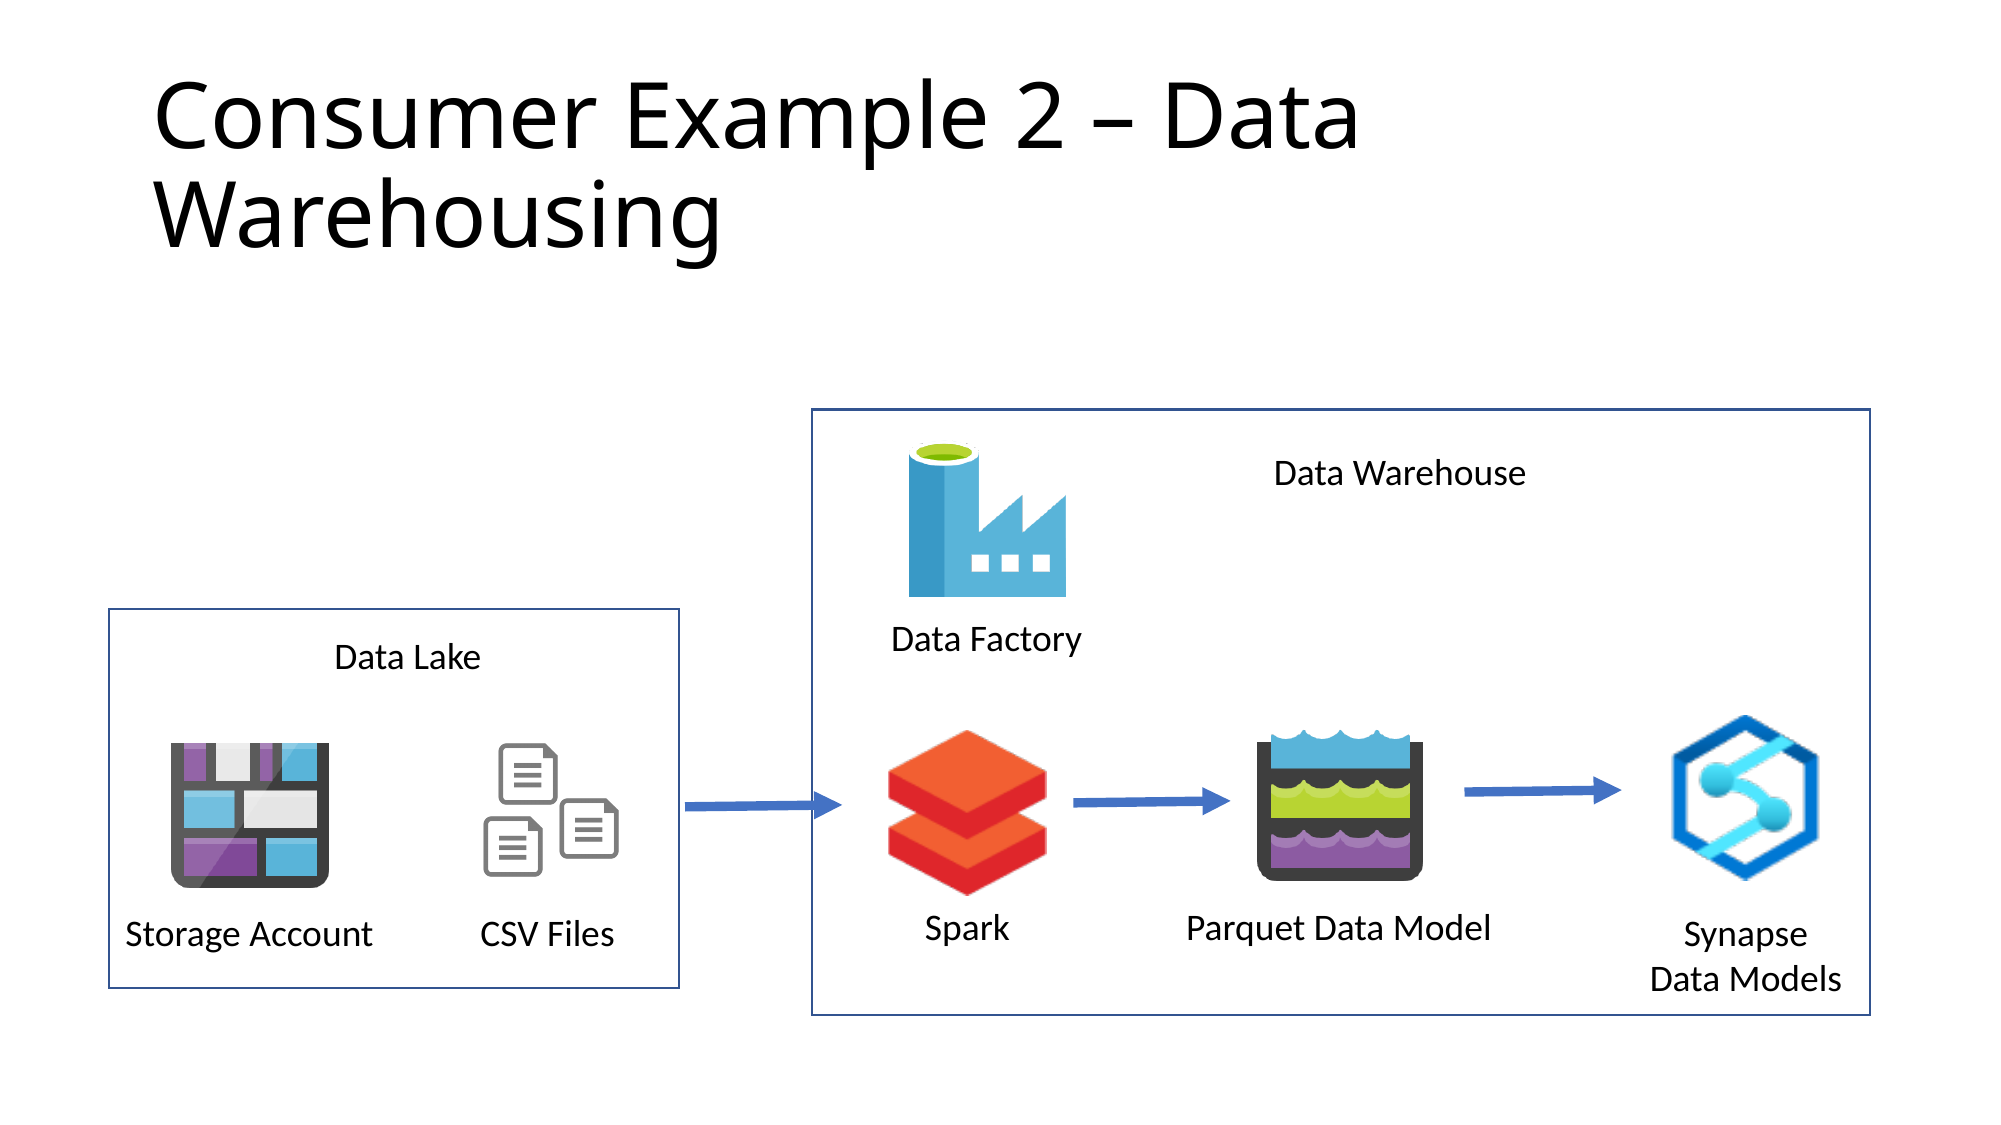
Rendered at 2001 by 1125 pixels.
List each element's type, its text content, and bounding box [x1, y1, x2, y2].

picture [888, 730, 1047, 896]
text_box Data Lake [319, 624, 497, 685]
picture [482, 816, 544, 877]
text_box [108, 608, 680, 989]
picture [909, 440, 1066, 597]
text_box Data Warehouse [1259, 440, 1542, 501]
title Consumer Example 2 – Data Warehousing [137, 59, 1863, 278]
picture [171, 730, 329, 888]
text_box [811, 408, 1871, 1016]
picture [497, 743, 619, 859]
picture [1257, 715, 1423, 881]
picture [1663, 715, 1829, 881]
